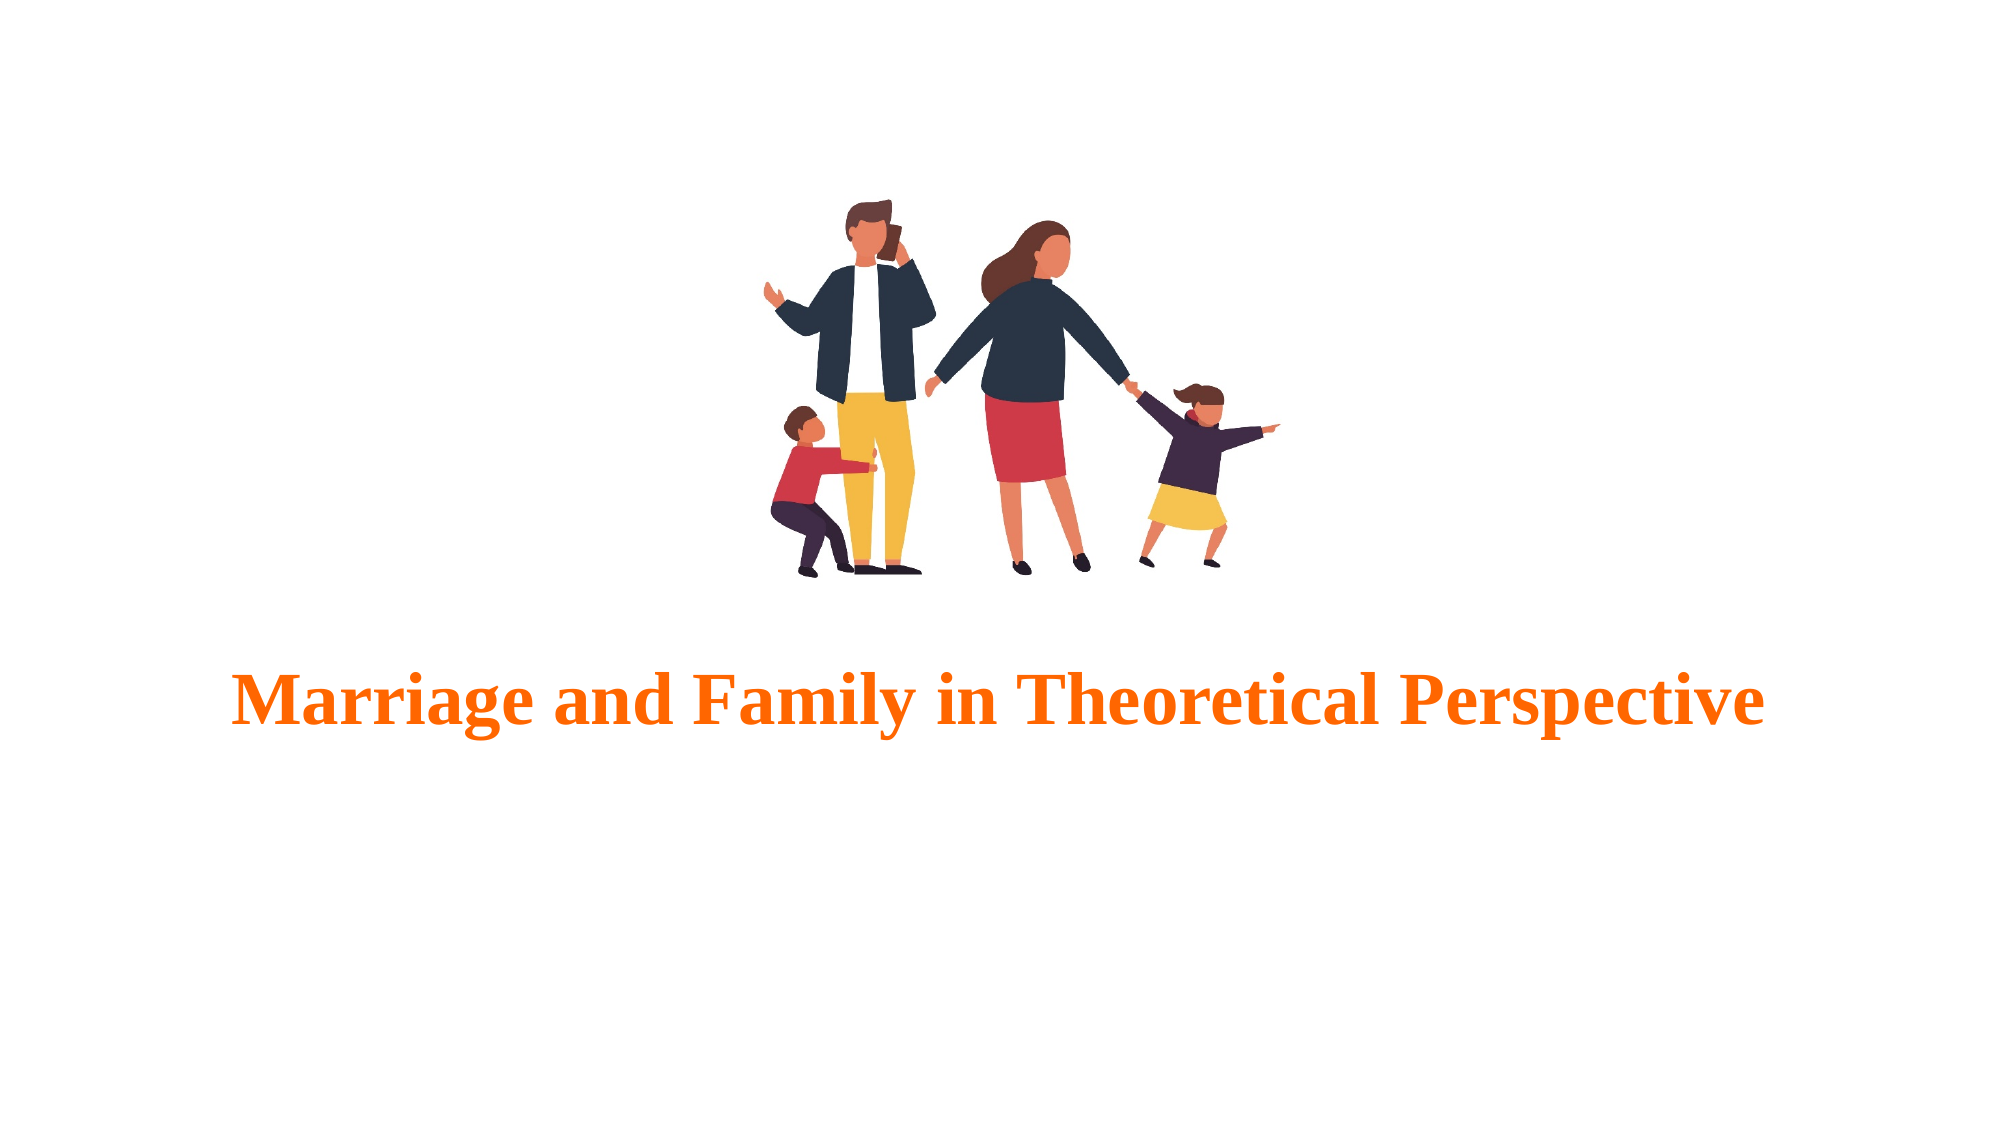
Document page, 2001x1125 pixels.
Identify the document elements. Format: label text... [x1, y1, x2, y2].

title Marriage and Family in Theoretical Perspective [136, 280, 1862, 749]
picture [658, 130, 1340, 641]
